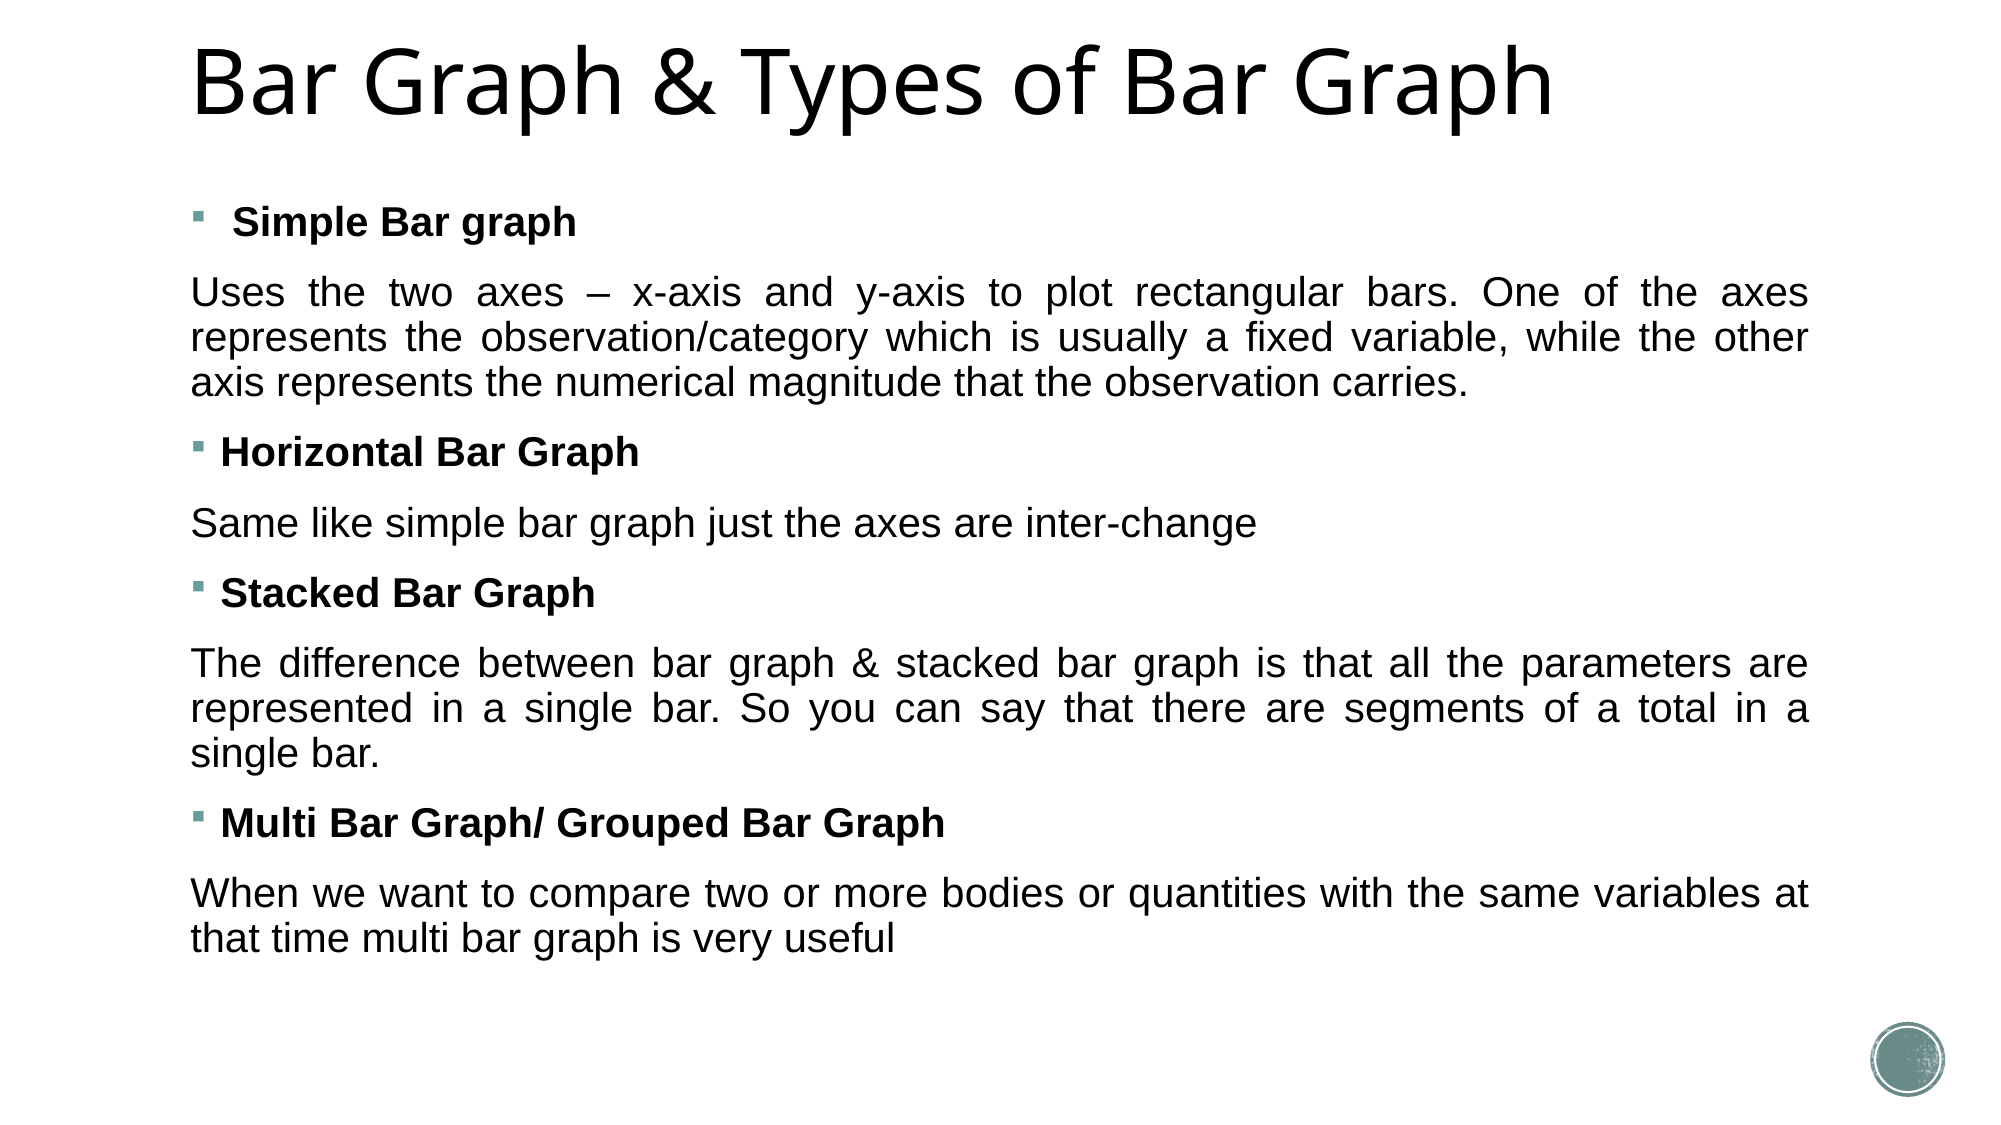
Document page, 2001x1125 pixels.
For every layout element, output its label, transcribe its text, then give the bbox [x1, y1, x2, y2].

list Simple Bar graph Uses the two axes – x-axis and y-axis to plot rectangular bars. One of the axes represents the observation/category which is usually a fixed variable, while the other axis represents the numerical magnitude that the observation carries. Horizontal Bar Graph Same like simple bar graph just the axes are inter-change Stacked Bar Graph The difference between bar graph & stacked bar graph is that all the parameters are represented in a single bar. So you can say that there are segments of a total in a single bar. Multi Bar Graph/ Grouped Bar Graph When we want to compare two or more bodies or quantities with the same variables at that time multi bar graph is very useful [175, 193, 1826, 1097]
title Bar Graph & Types of Bar Graph [174, 28, 1825, 143]
